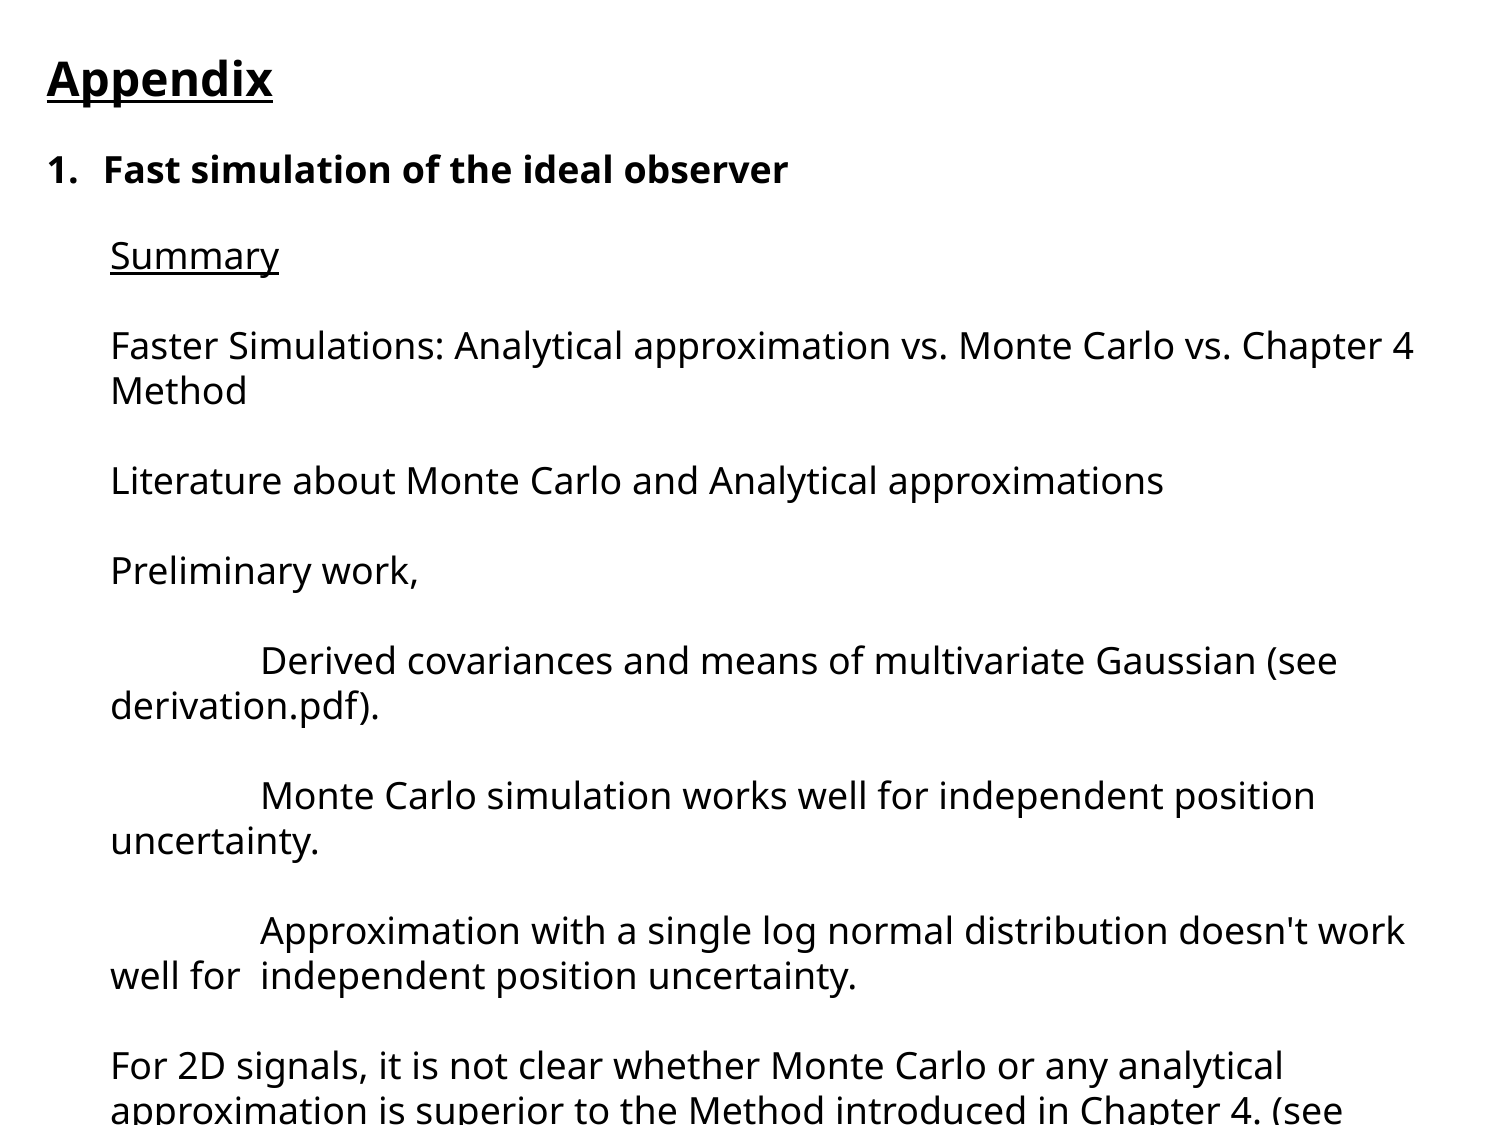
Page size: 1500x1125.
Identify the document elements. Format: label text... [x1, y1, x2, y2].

text_box Fast simulation of the ideal observer [31, 138, 1368, 199]
text_box Appendix [31, 40, 670, 113]
text_box Summary Faster Simulations: Analytical approximation vs. Monte Carlo vs. Chapter 4 Method Literature about Monte Carlo and Analytical approximations Preliminary work, Derived covariances and means of multivariate Gaussian (see derivation.pdf). Monte Carlo simulation works well for independent position uncertainty. Approximation with a single log normal distribution doesn't work well for independent position uncertainty. For 2D signals, it is not clear whether Monte Carlo or any analytical approximation is superior to the Method introduced in Chapter 4. (see previous two slides). [95, 224, 1444, 1125]
